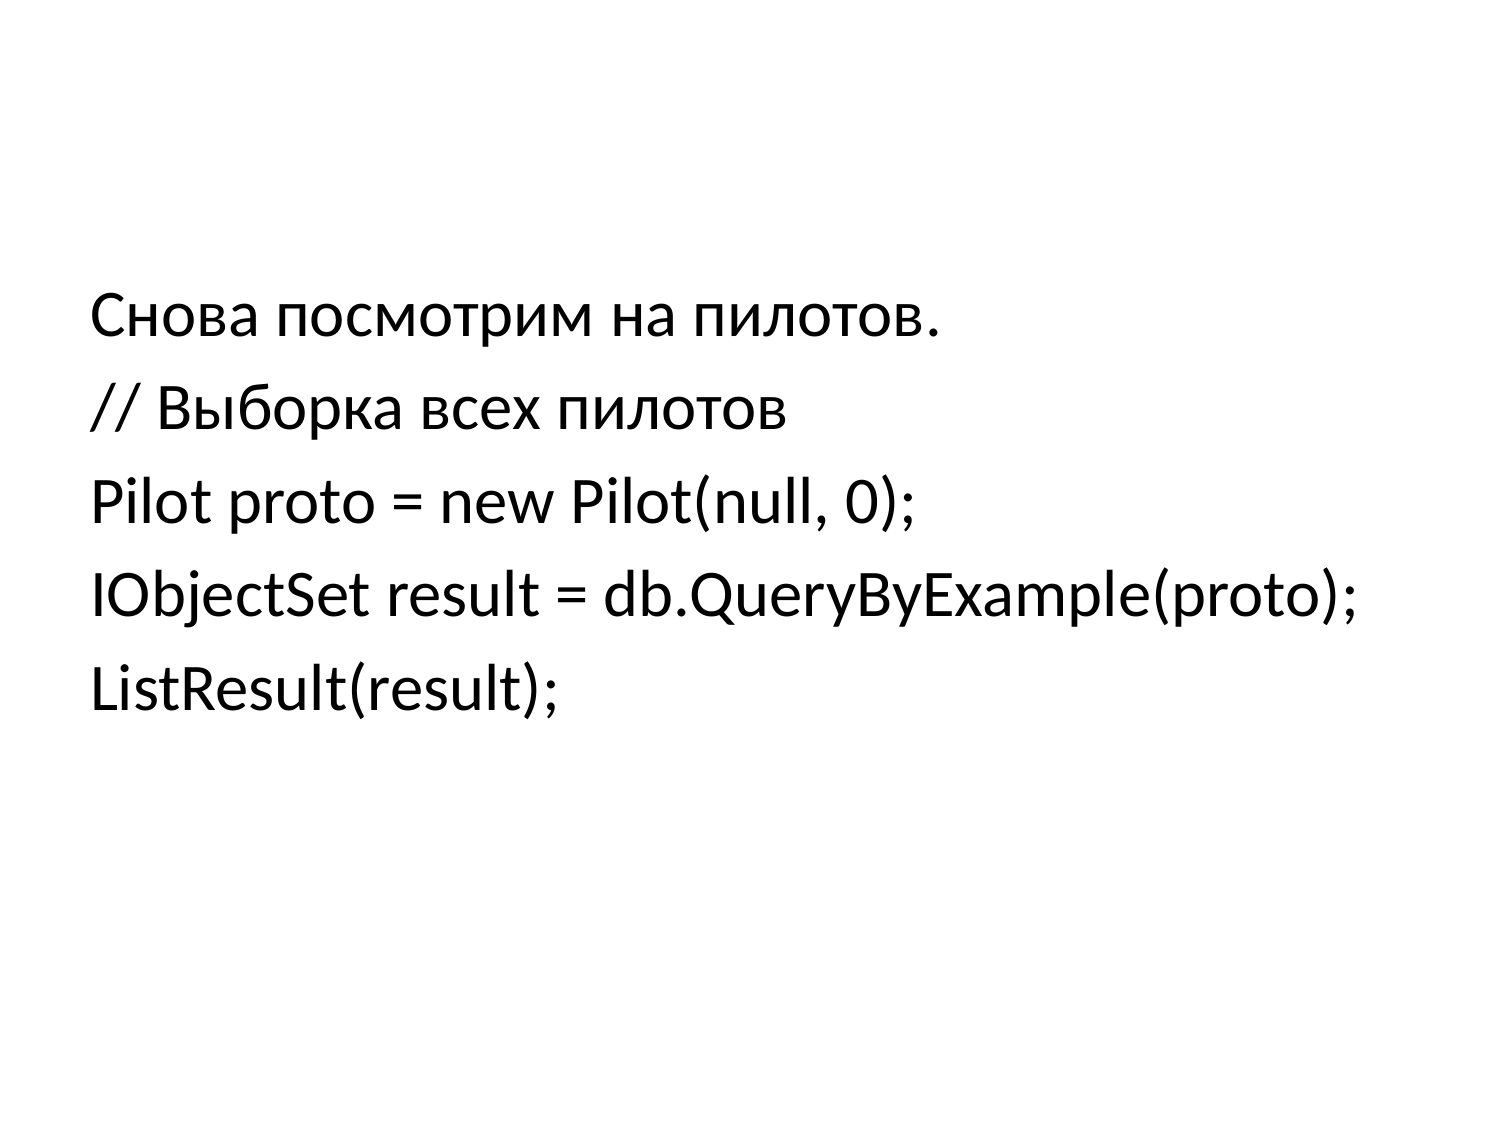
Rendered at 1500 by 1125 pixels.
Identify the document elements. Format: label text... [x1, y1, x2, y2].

list Снова посмотрим на пилотов. // Выборка всех пилотов Pilot proto = new Pilot(null, 0); IObjectSet result = db.QueryByExample(proto); ListResult(result); [75, 262, 1425, 1005]
